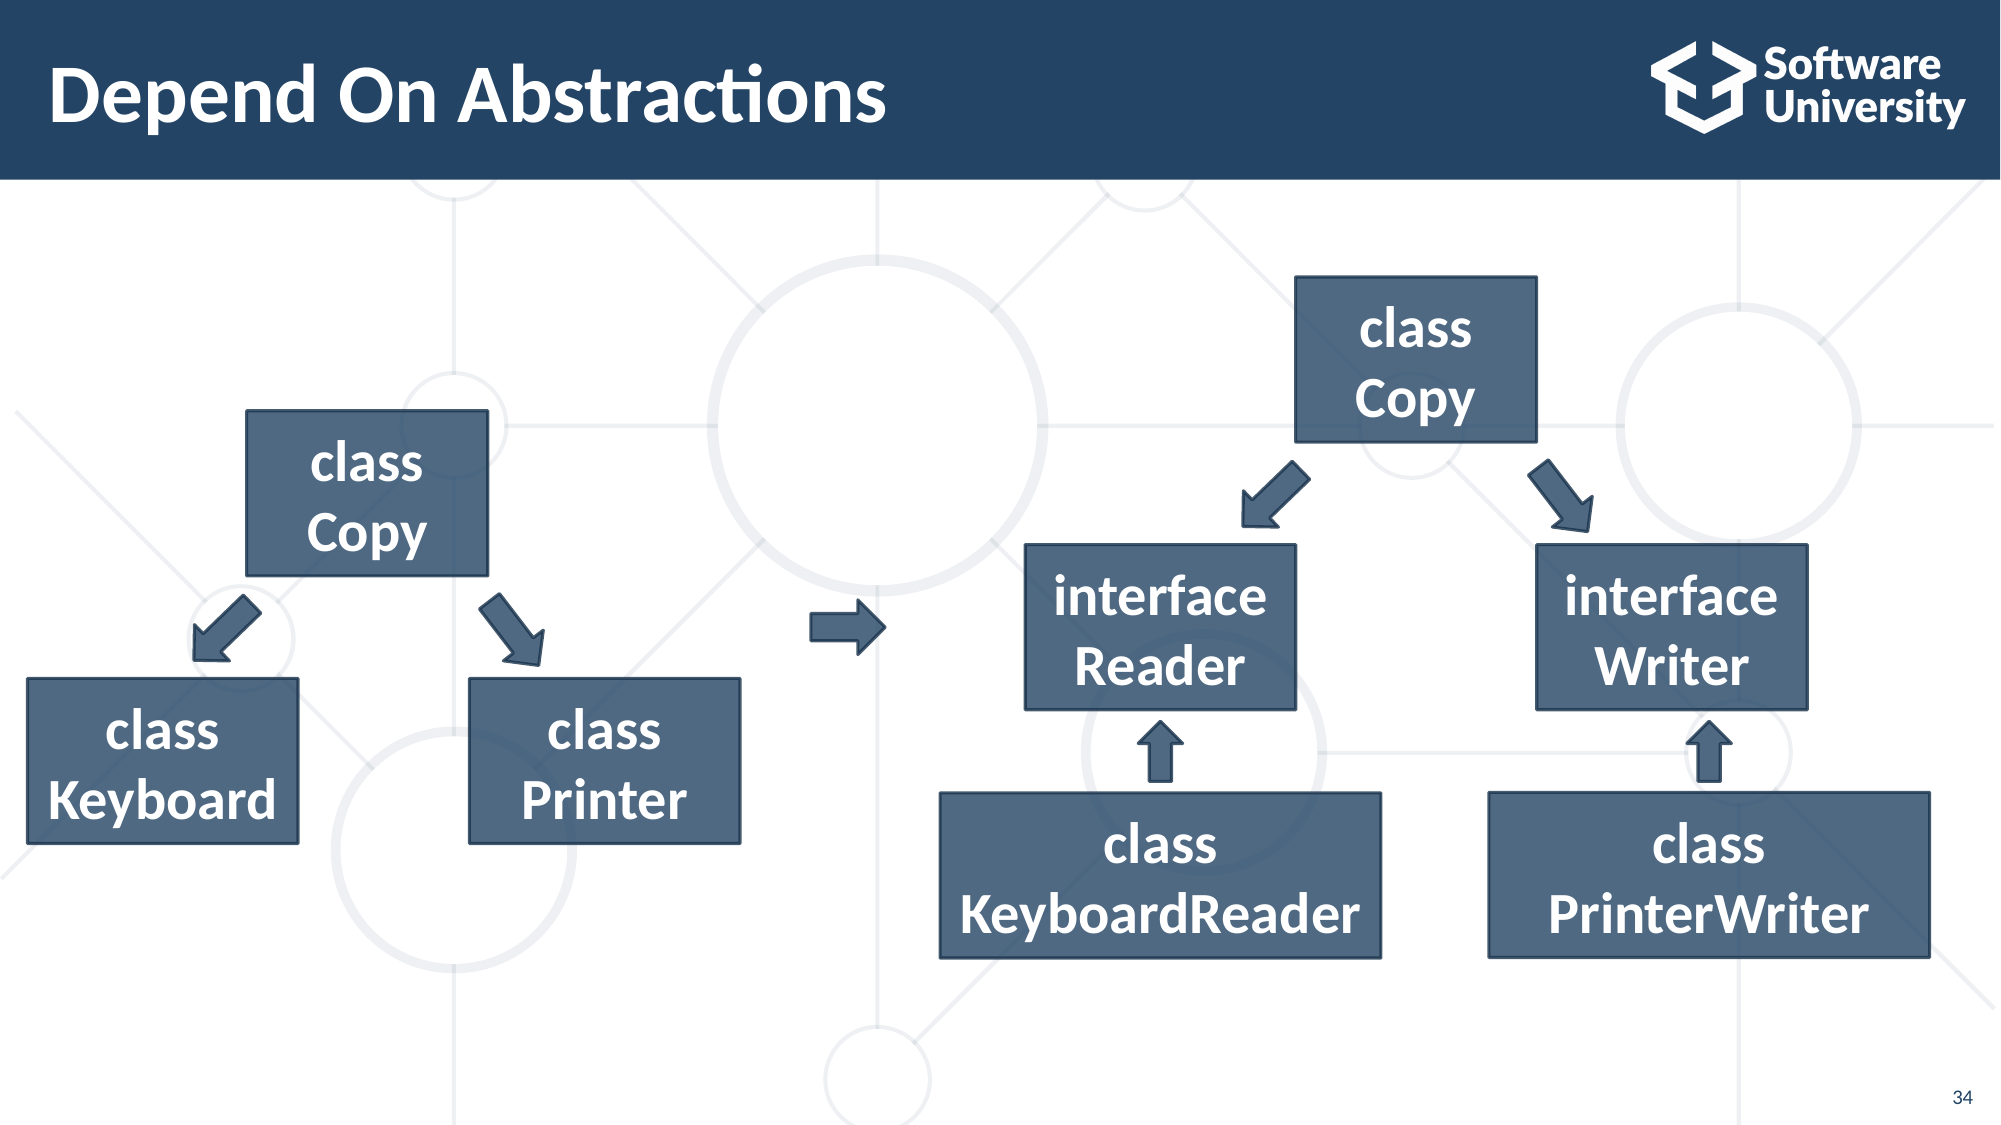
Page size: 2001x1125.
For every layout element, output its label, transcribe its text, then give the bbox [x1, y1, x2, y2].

slide_number 34 [1927, 1067, 1989, 1117]
title Depend On Abstractions [31, 16, 1625, 162]
picture [1651, 41, 1966, 134]
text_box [27, 410, 741, 844]
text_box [939, 276, 1930, 959]
text_box [808, 597, 888, 657]
